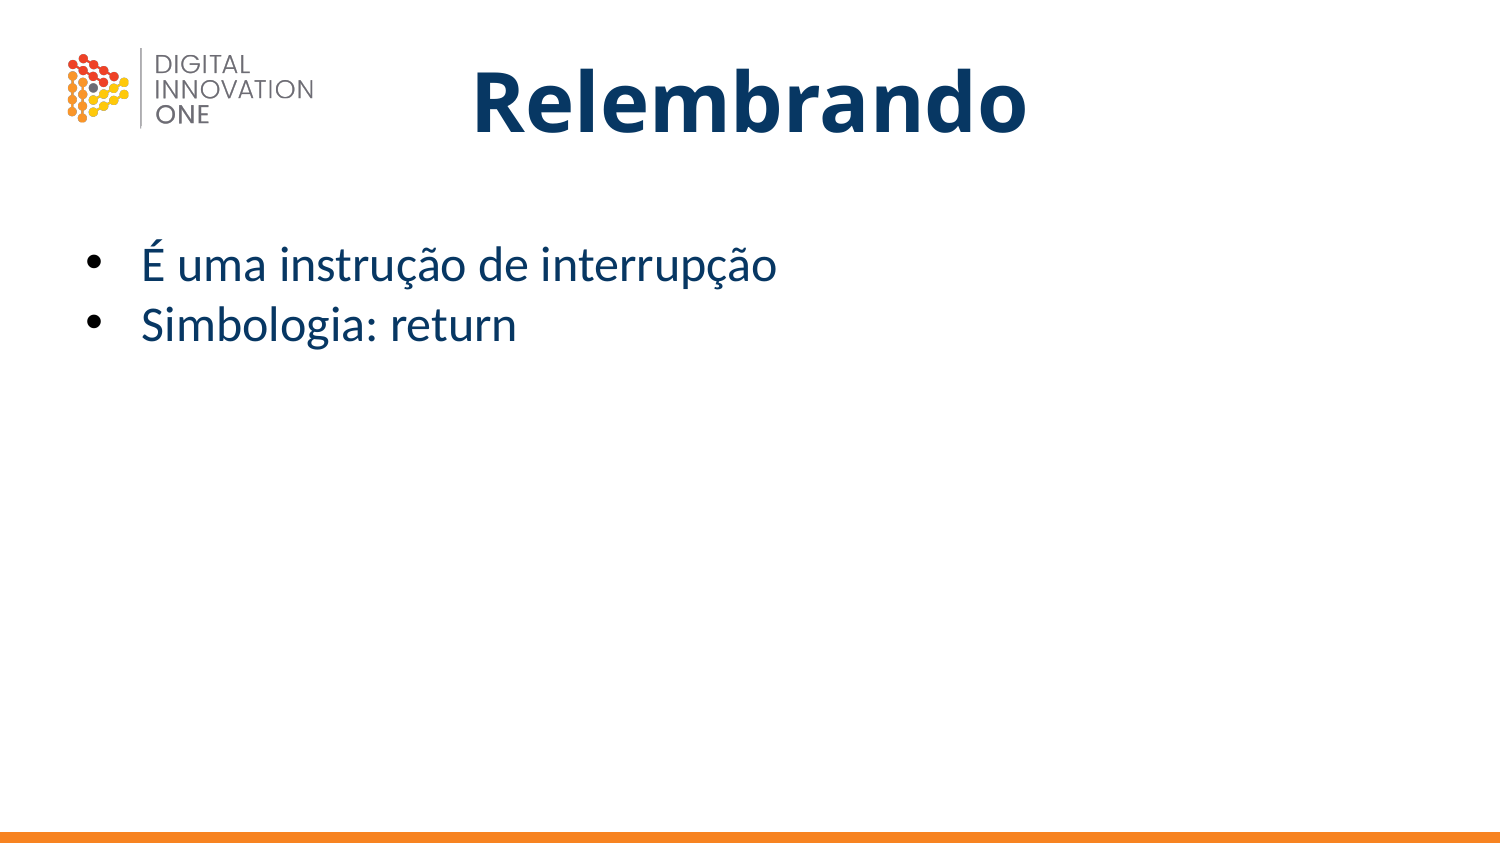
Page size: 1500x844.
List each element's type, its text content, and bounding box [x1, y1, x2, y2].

subtitle Relembrando [51, 50, 1449, 148]
text_box [0, 832, 1500, 843]
text_box É uma instrução de interrupção Simbologia: return [58, 216, 1449, 717]
picture [50, 39, 331, 138]
